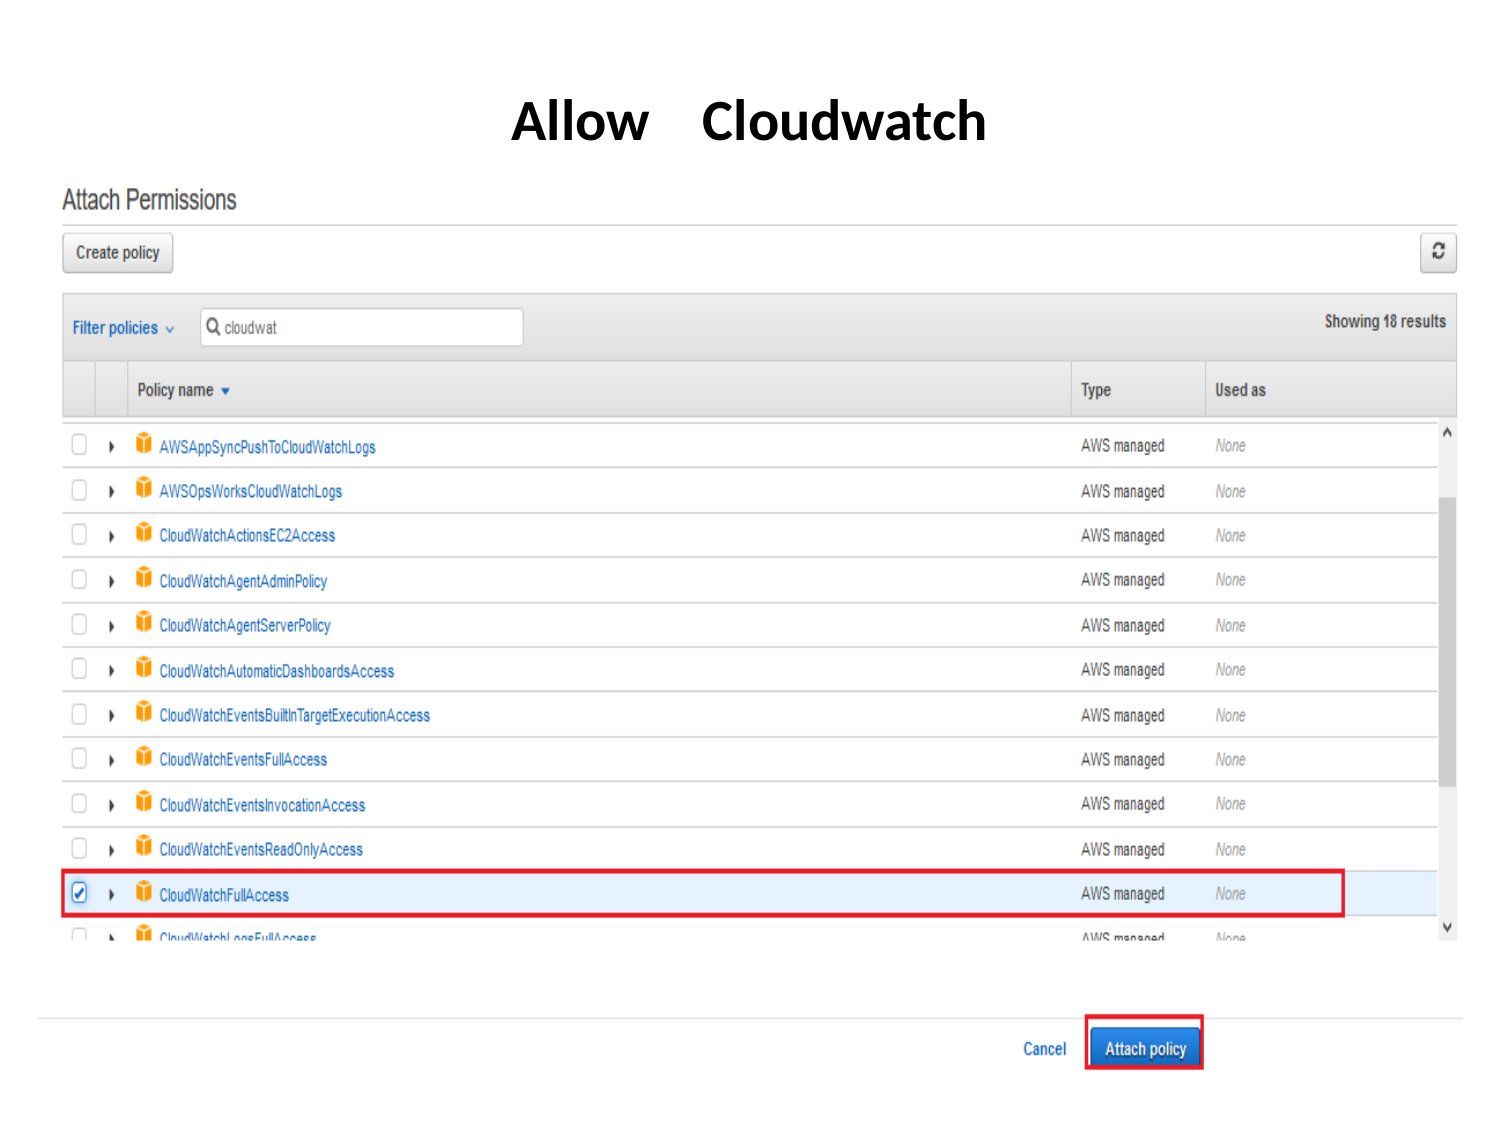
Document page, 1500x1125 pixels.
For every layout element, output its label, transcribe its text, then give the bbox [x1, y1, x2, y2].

picture [37, 187, 1463, 1076]
text_box Allow Cloudwatch [74, 75, 1425, 160]
